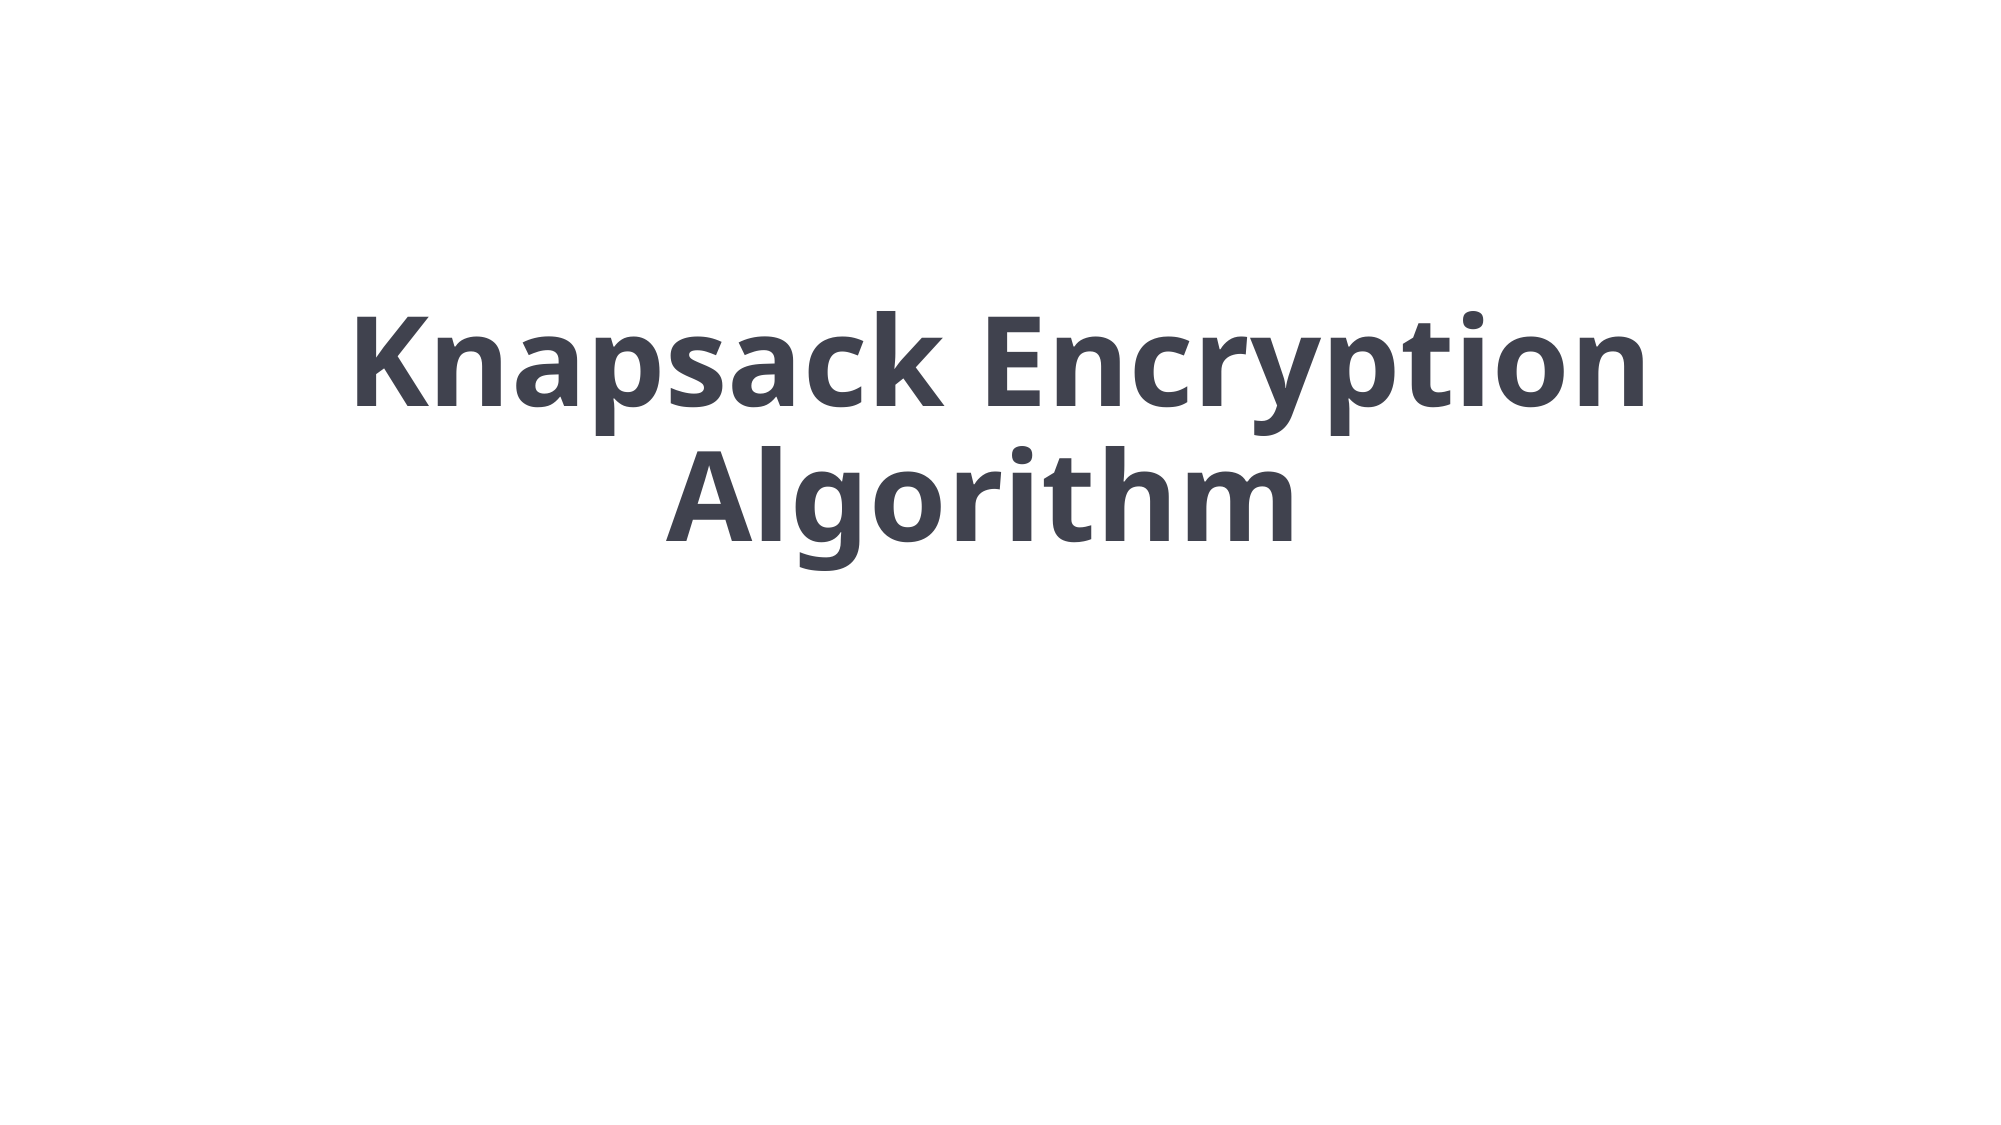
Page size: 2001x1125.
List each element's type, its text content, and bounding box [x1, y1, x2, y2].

title Knapsack Encryption Algorithm [249, 184, 1750, 576]
